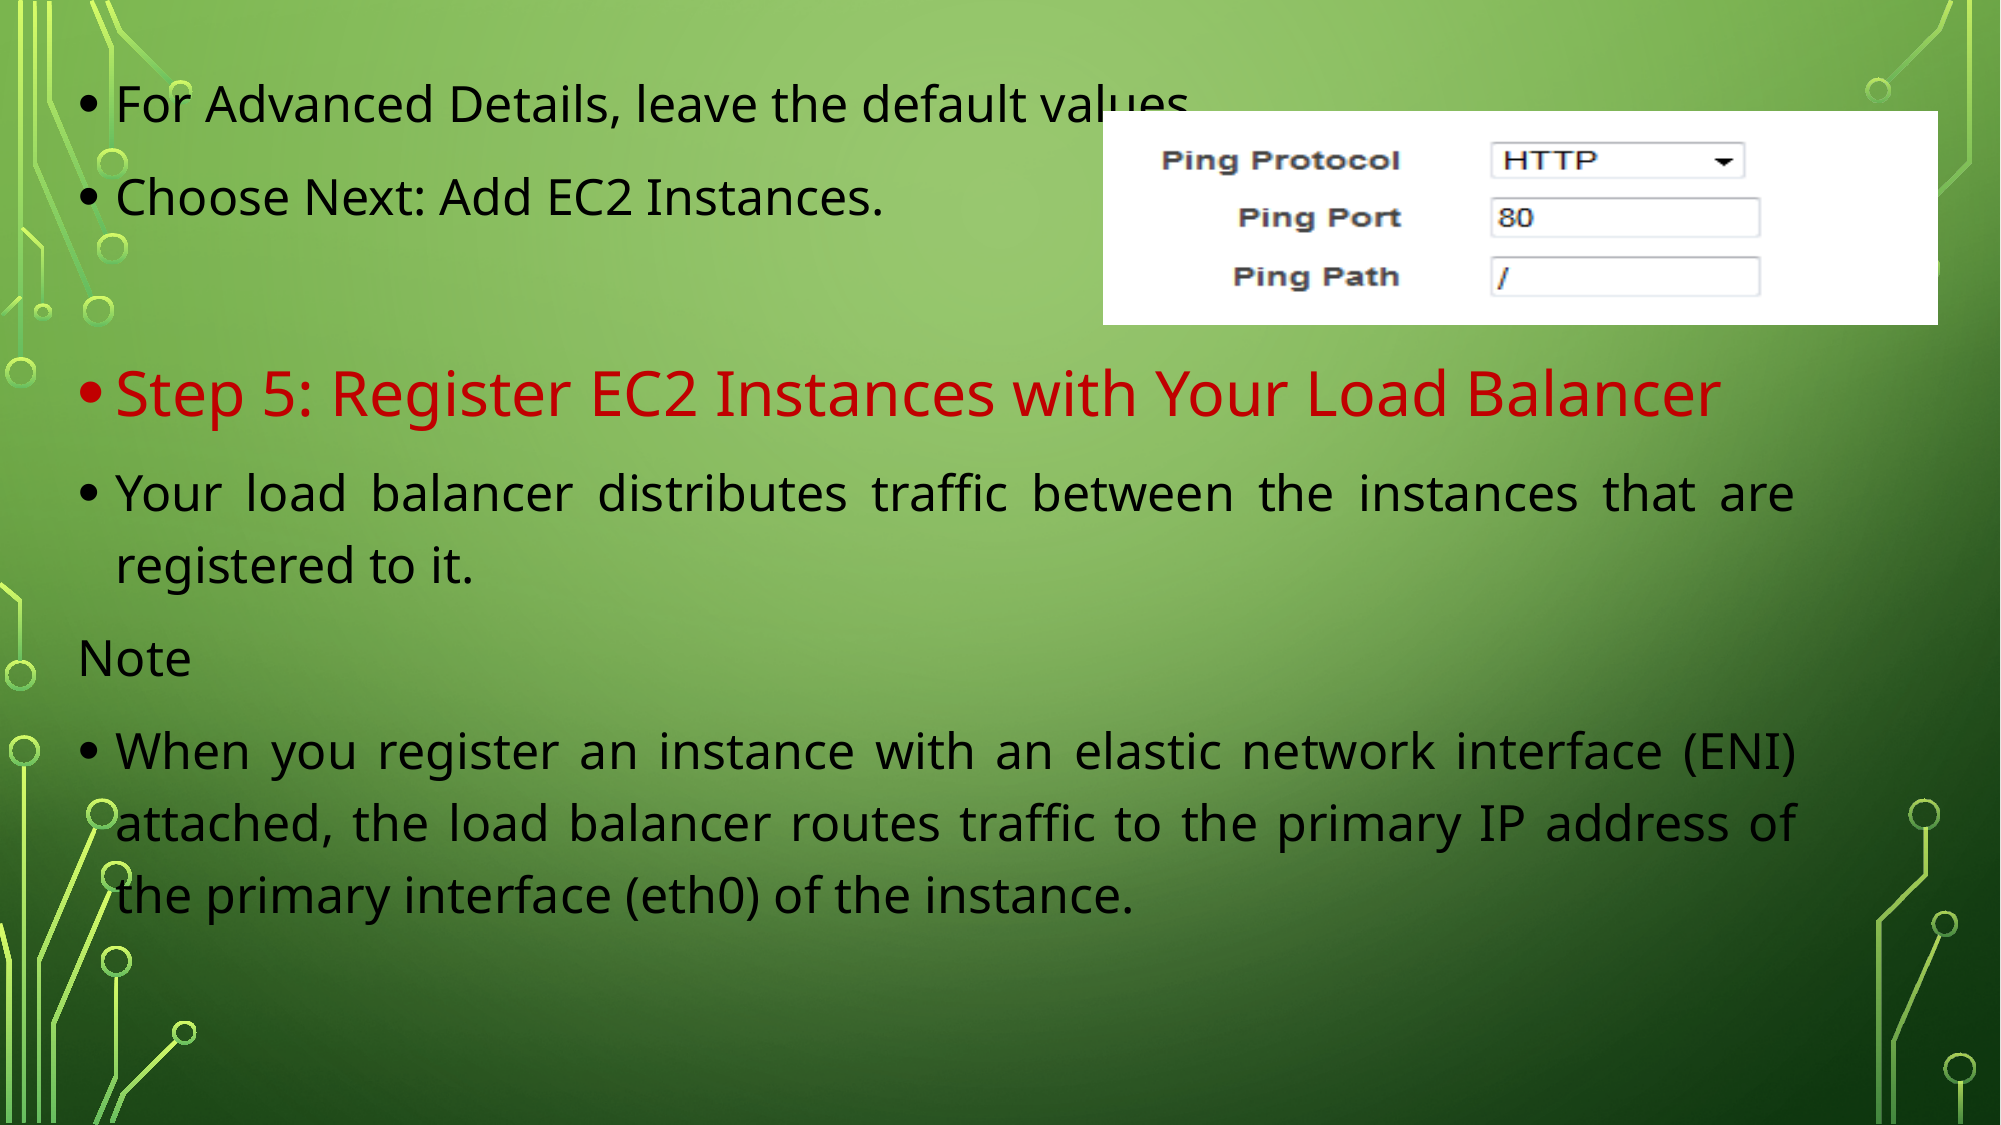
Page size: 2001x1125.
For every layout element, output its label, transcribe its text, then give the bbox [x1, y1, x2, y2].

list For Advanced Details, leave the default values. Choose Next: Add EC2 Instances. Step 5: Register EC2 Instances with Your Load Balancer Your load balancer distributes traffic between the instances that are registered to it. Note When you register an instance with an elastic network interface (ENI) attached, the load balancer routes traffic to the primary IP address of the primary interface (eth0) of the instance. [62, 53, 1813, 950]
picture [1102, 111, 1938, 325]
